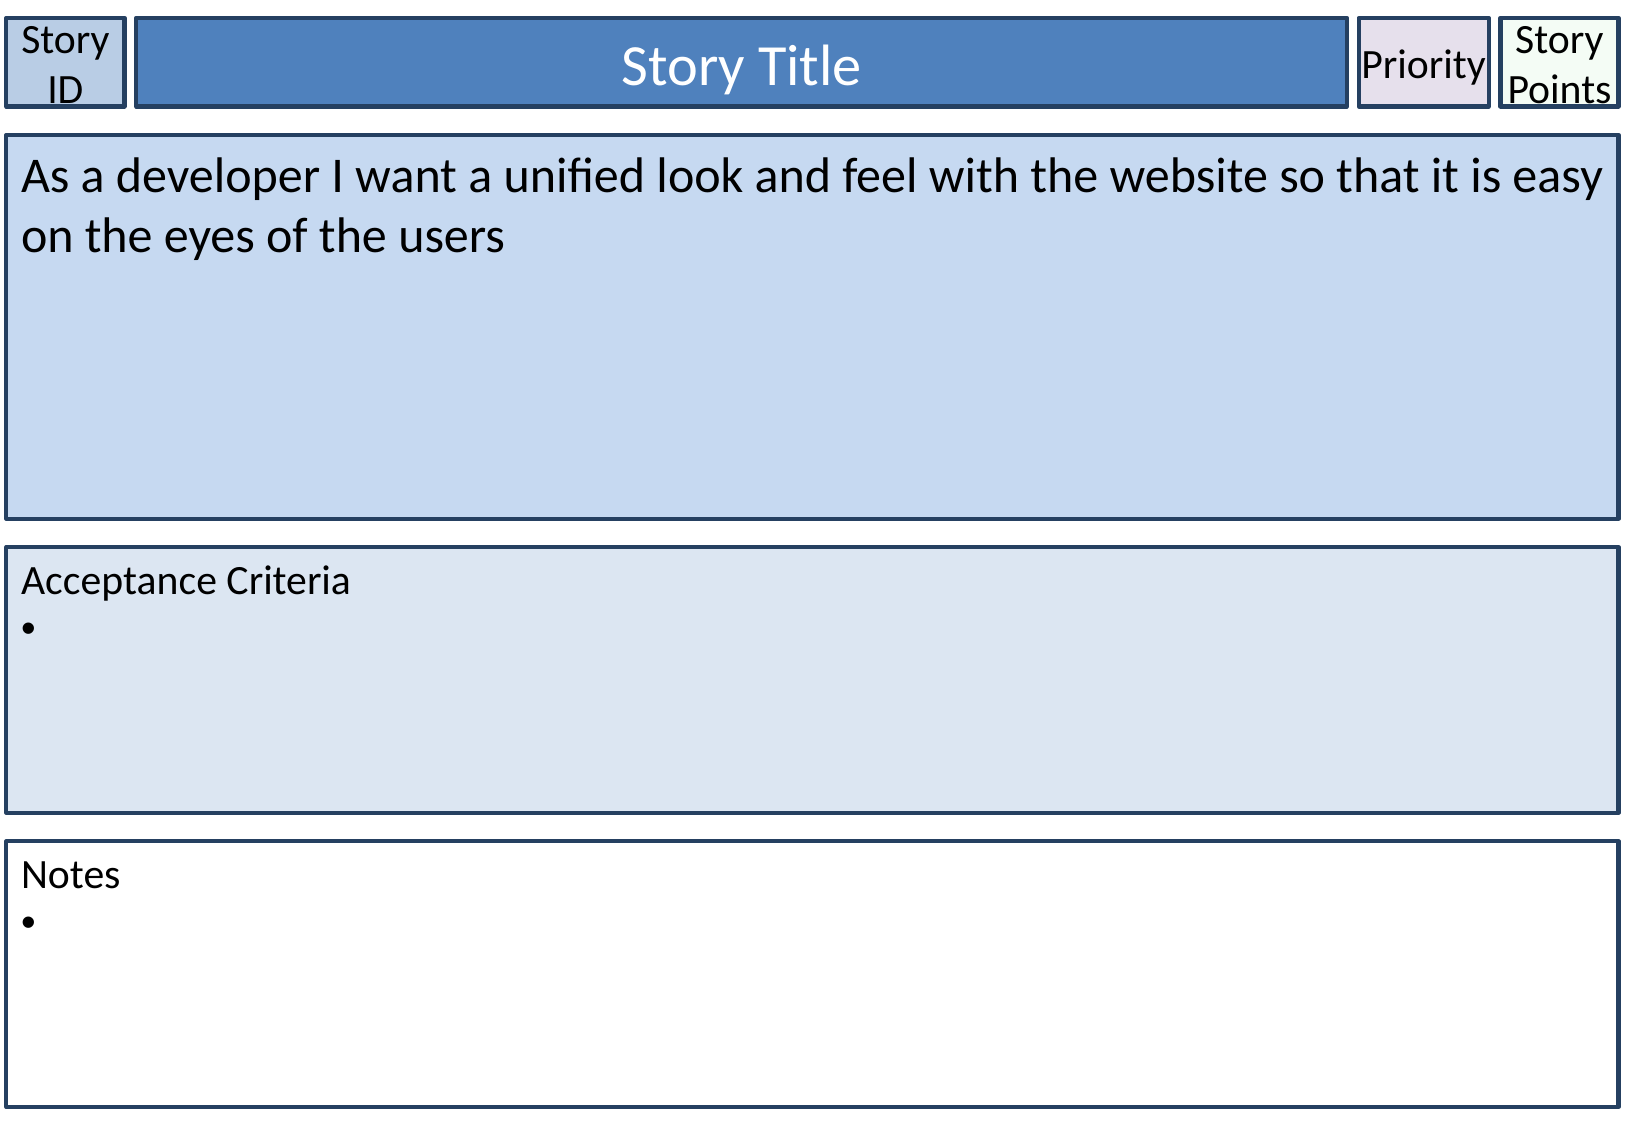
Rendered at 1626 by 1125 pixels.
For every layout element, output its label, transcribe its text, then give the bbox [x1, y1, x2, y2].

text_box Story ID [4, 16, 127, 109]
text_box Acceptance Criteria [4, 545, 1621, 815]
text_box Notes [4, 839, 1621, 1109]
text_box Story Points [1498, 16, 1621, 109]
text_box Priority [1357, 16, 1491, 109]
text_box Story Title [134, 16, 1349, 109]
text_box As a developer I want a unified look and feel with the website so that it is easy on the eyes of the users [4, 133, 1621, 521]
